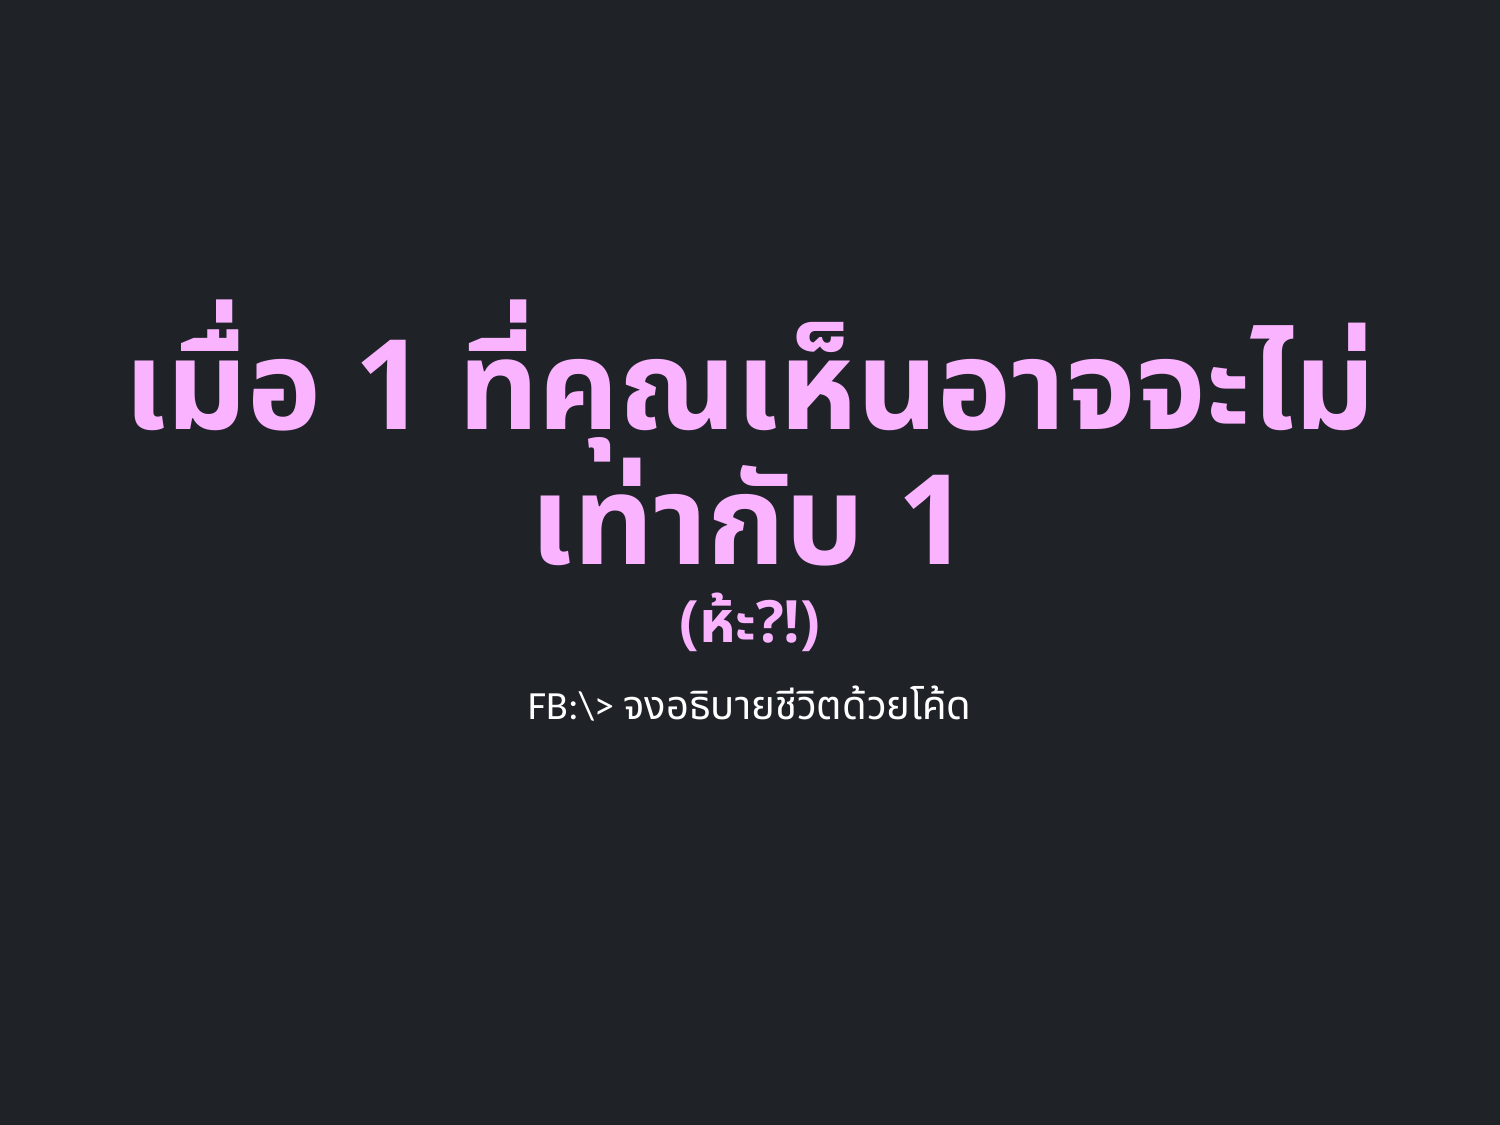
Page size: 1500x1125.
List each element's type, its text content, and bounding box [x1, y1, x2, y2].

title เมื่อ 1 ที่คุณเห็นอาจจะไม่เท่ากับ 1 (ห้ะ?!) [0, 270, 1500, 663]
subtitle FB:\> จงอธิบายชีวิตด้วยโค้ด [505, 677, 995, 744]
